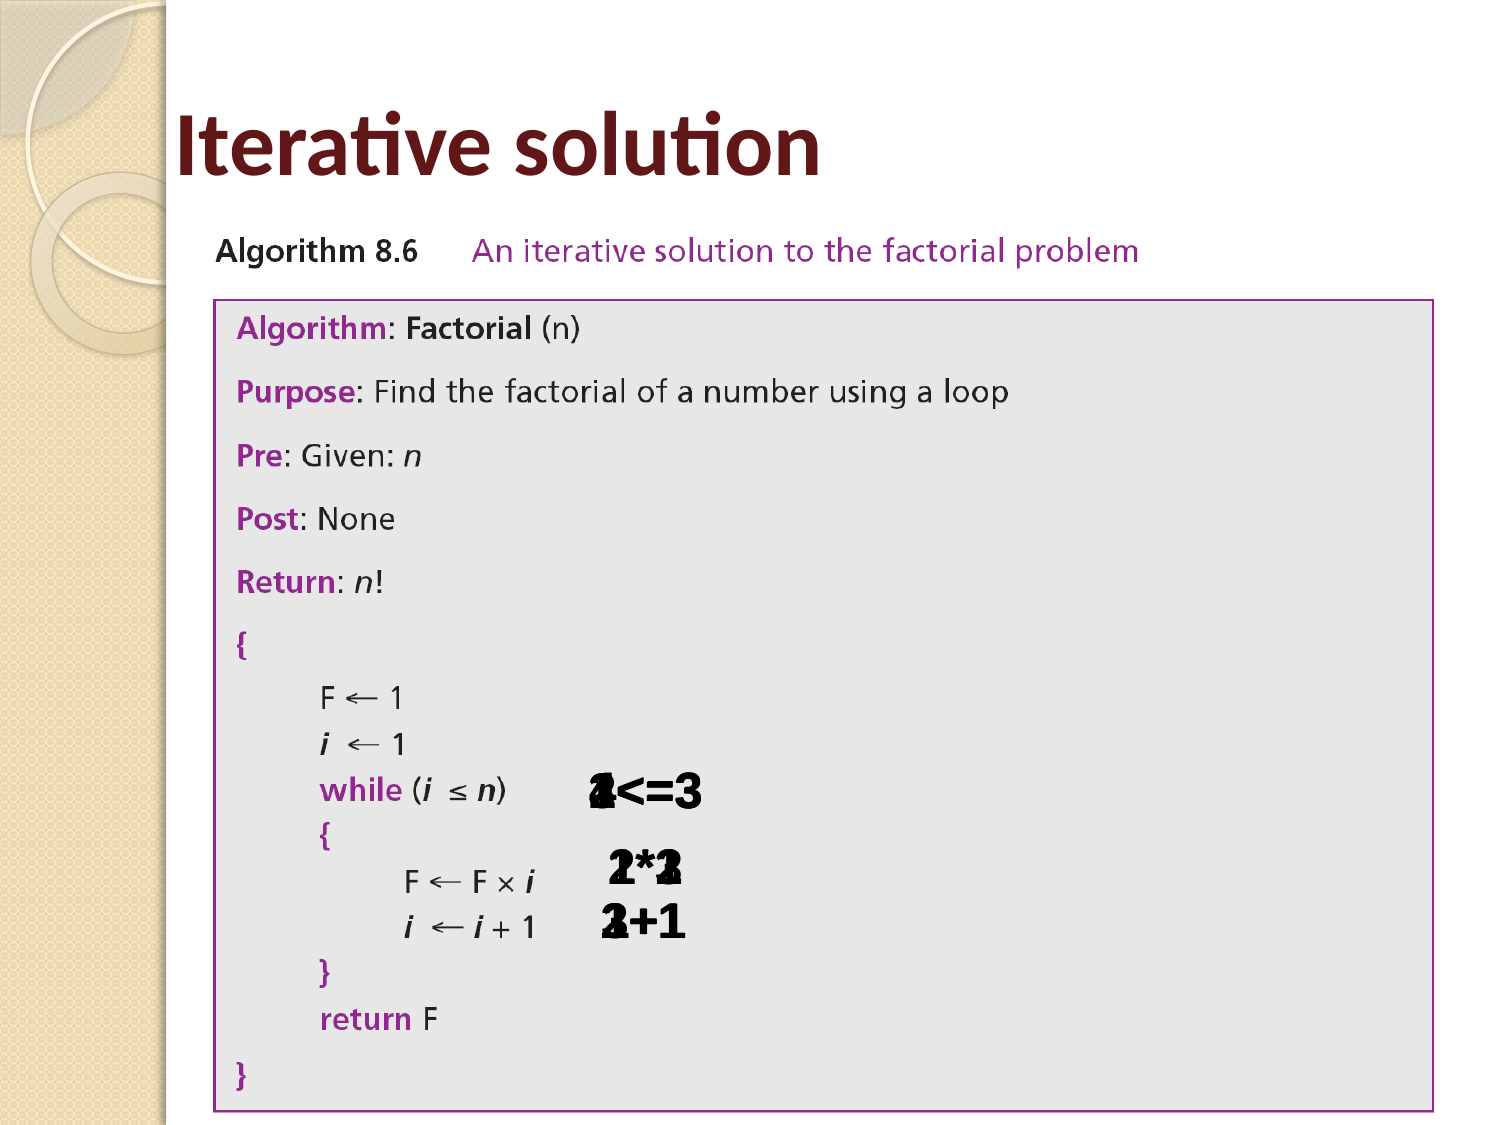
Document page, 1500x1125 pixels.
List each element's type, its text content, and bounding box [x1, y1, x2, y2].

picture [206, 226, 1443, 1119]
title Iterative solution [159, 45, 1466, 233]
